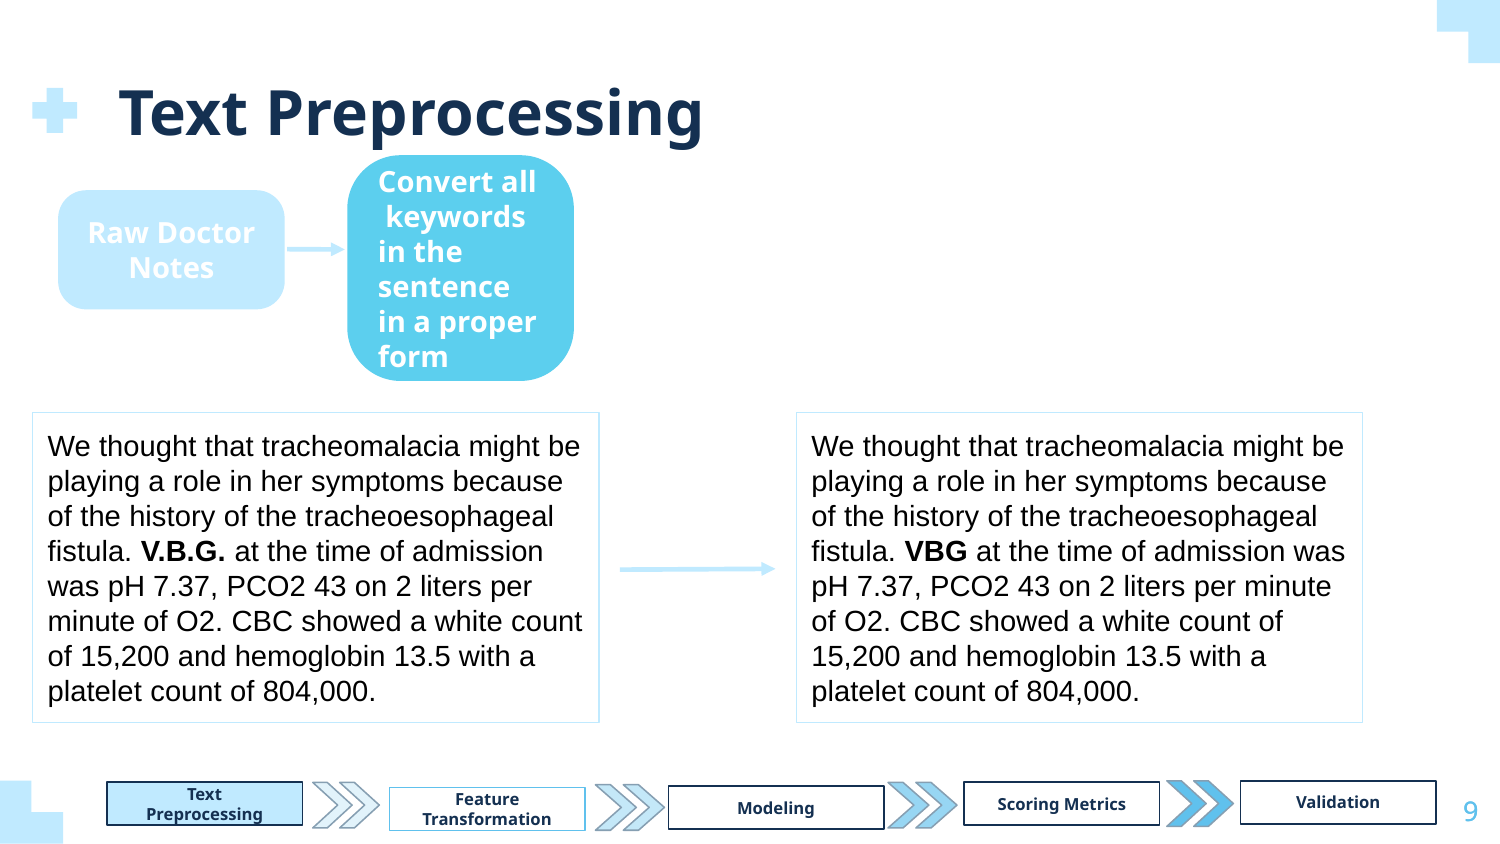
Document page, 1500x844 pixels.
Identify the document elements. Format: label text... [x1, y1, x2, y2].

text_box We thought that tracheomalacia might be playing a role in her symptoms because of the history of the tracheoesophageal fistula. VBG at the time of admission was pH 7.37, PCO2 43 on 2 liters per minute of O2. CBC showed a white count of 15,200 and hemoglobin 13.5 with a platelet count of 804,000. [796, 412, 1363, 723]
title Feature Transformation [389, 787, 586, 831]
text_box Convert all keywords in the sentence in a proper form [347, 155, 574, 381]
title Text Preprocessing [118, 72, 1382, 148]
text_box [1166, 780, 1234, 827]
title Text Preprocessing [106, 781, 303, 826]
title Modeling [668, 785, 883, 830]
slide_number ‹#› [1403, 779, 1494, 844]
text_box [887, 782, 958, 829]
title Validation [1240, 780, 1403, 825]
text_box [312, 782, 380, 829]
text_box We thought that tracheomalacia might be playing a role in her symptoms because of the history of the tracheoesophageal fistula. V.B.G. at the time of admission was pH 7.37, PCO2 43 on 2 liters per minute of O2. CBC showed a white count of 15,200 and hemoglobin 13.5 with a platelet count of 804,000. [32, 412, 599, 723]
title Scoring Metrics [963, 781, 1160, 826]
text_box Raw Doctor Notes [58, 190, 285, 310]
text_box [595, 784, 665, 831]
